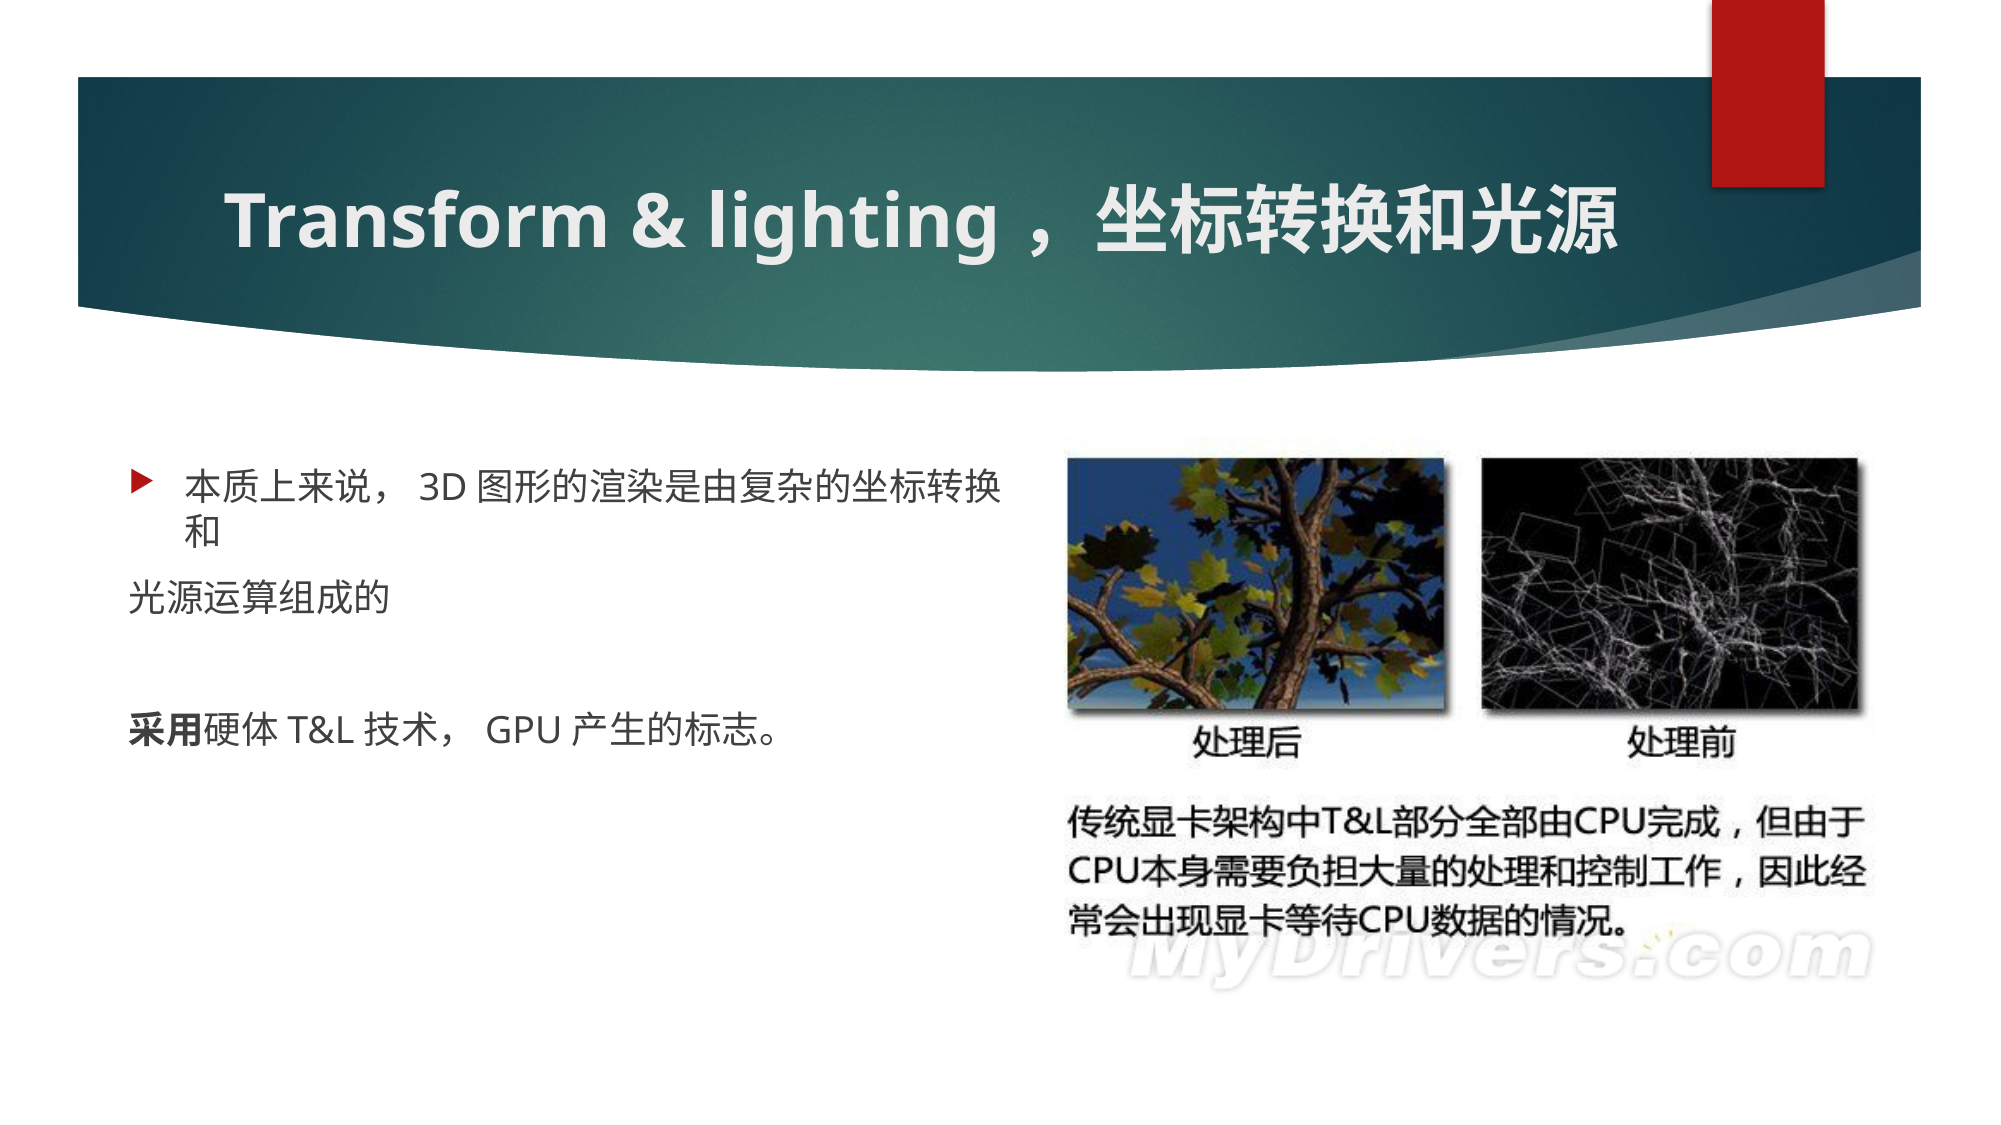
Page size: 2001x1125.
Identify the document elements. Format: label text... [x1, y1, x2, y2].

picture [1037, 412, 1896, 1011]
list 本质上来说，3D图形的渲染是由复杂的坐标转换和 光源运算组成的 采用硬体T&L技术，GPU产生的标志。 [113, 455, 1031, 980]
title Transform & lighting，坐标转换和光源 [189, 159, 1638, 276]
